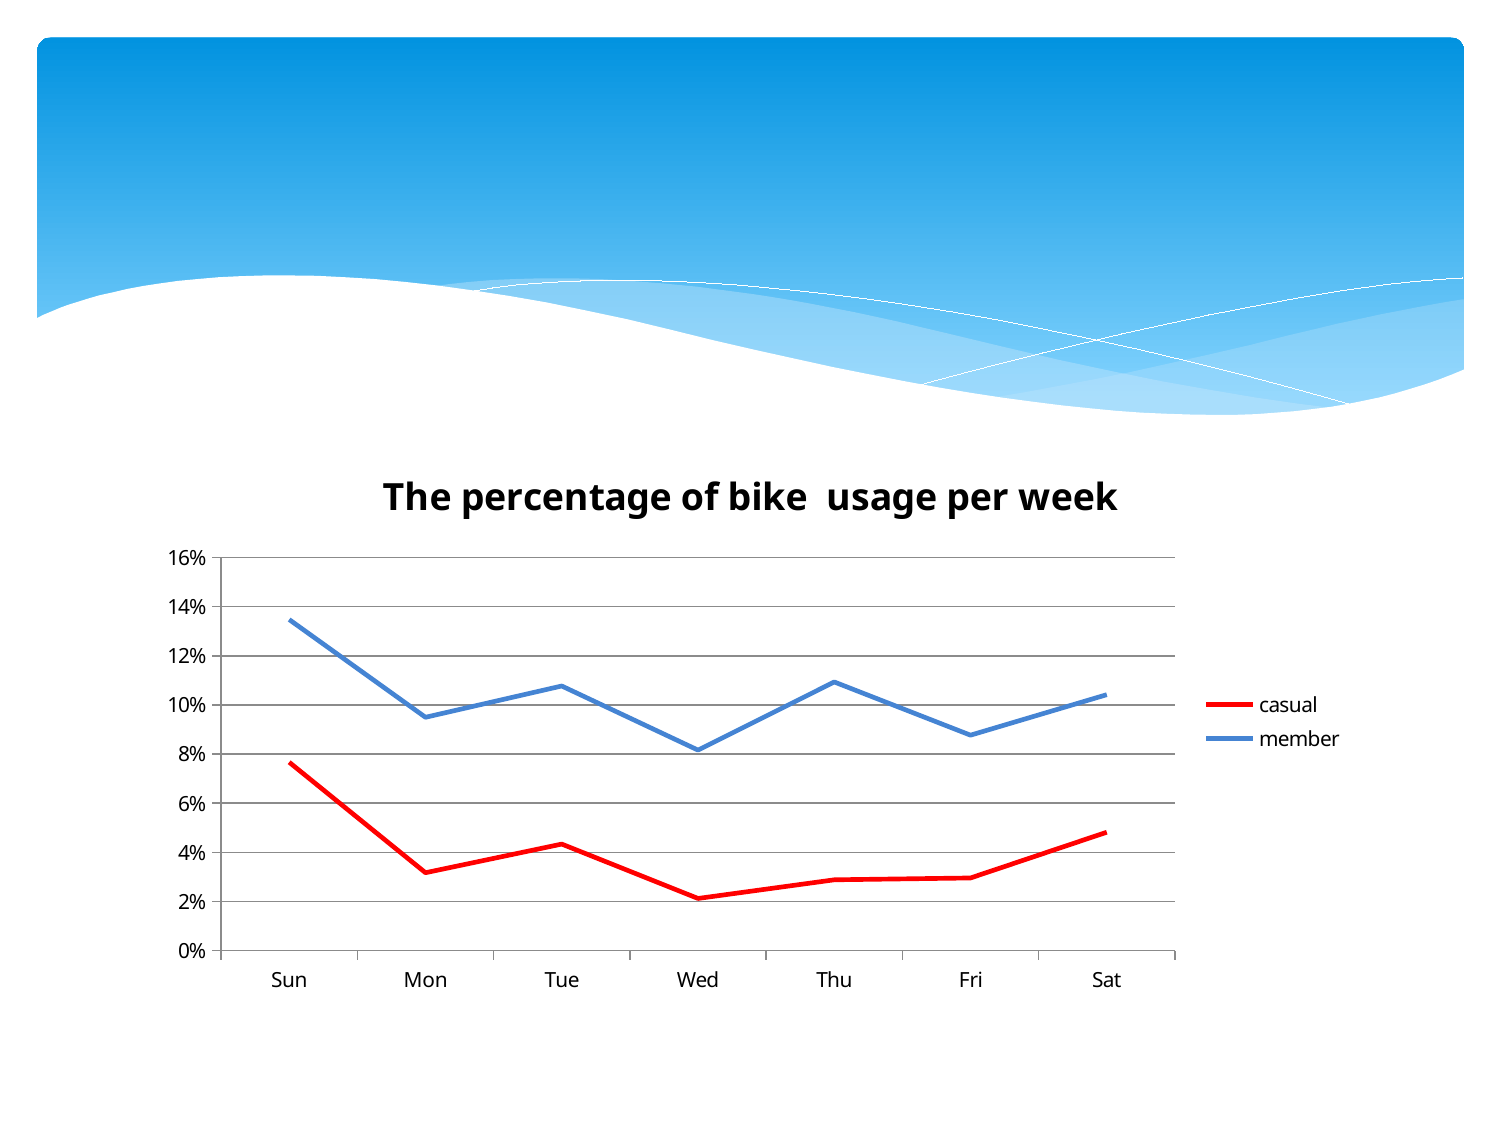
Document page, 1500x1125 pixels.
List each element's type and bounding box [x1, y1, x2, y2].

chart [142, 438, 1359, 1006]
